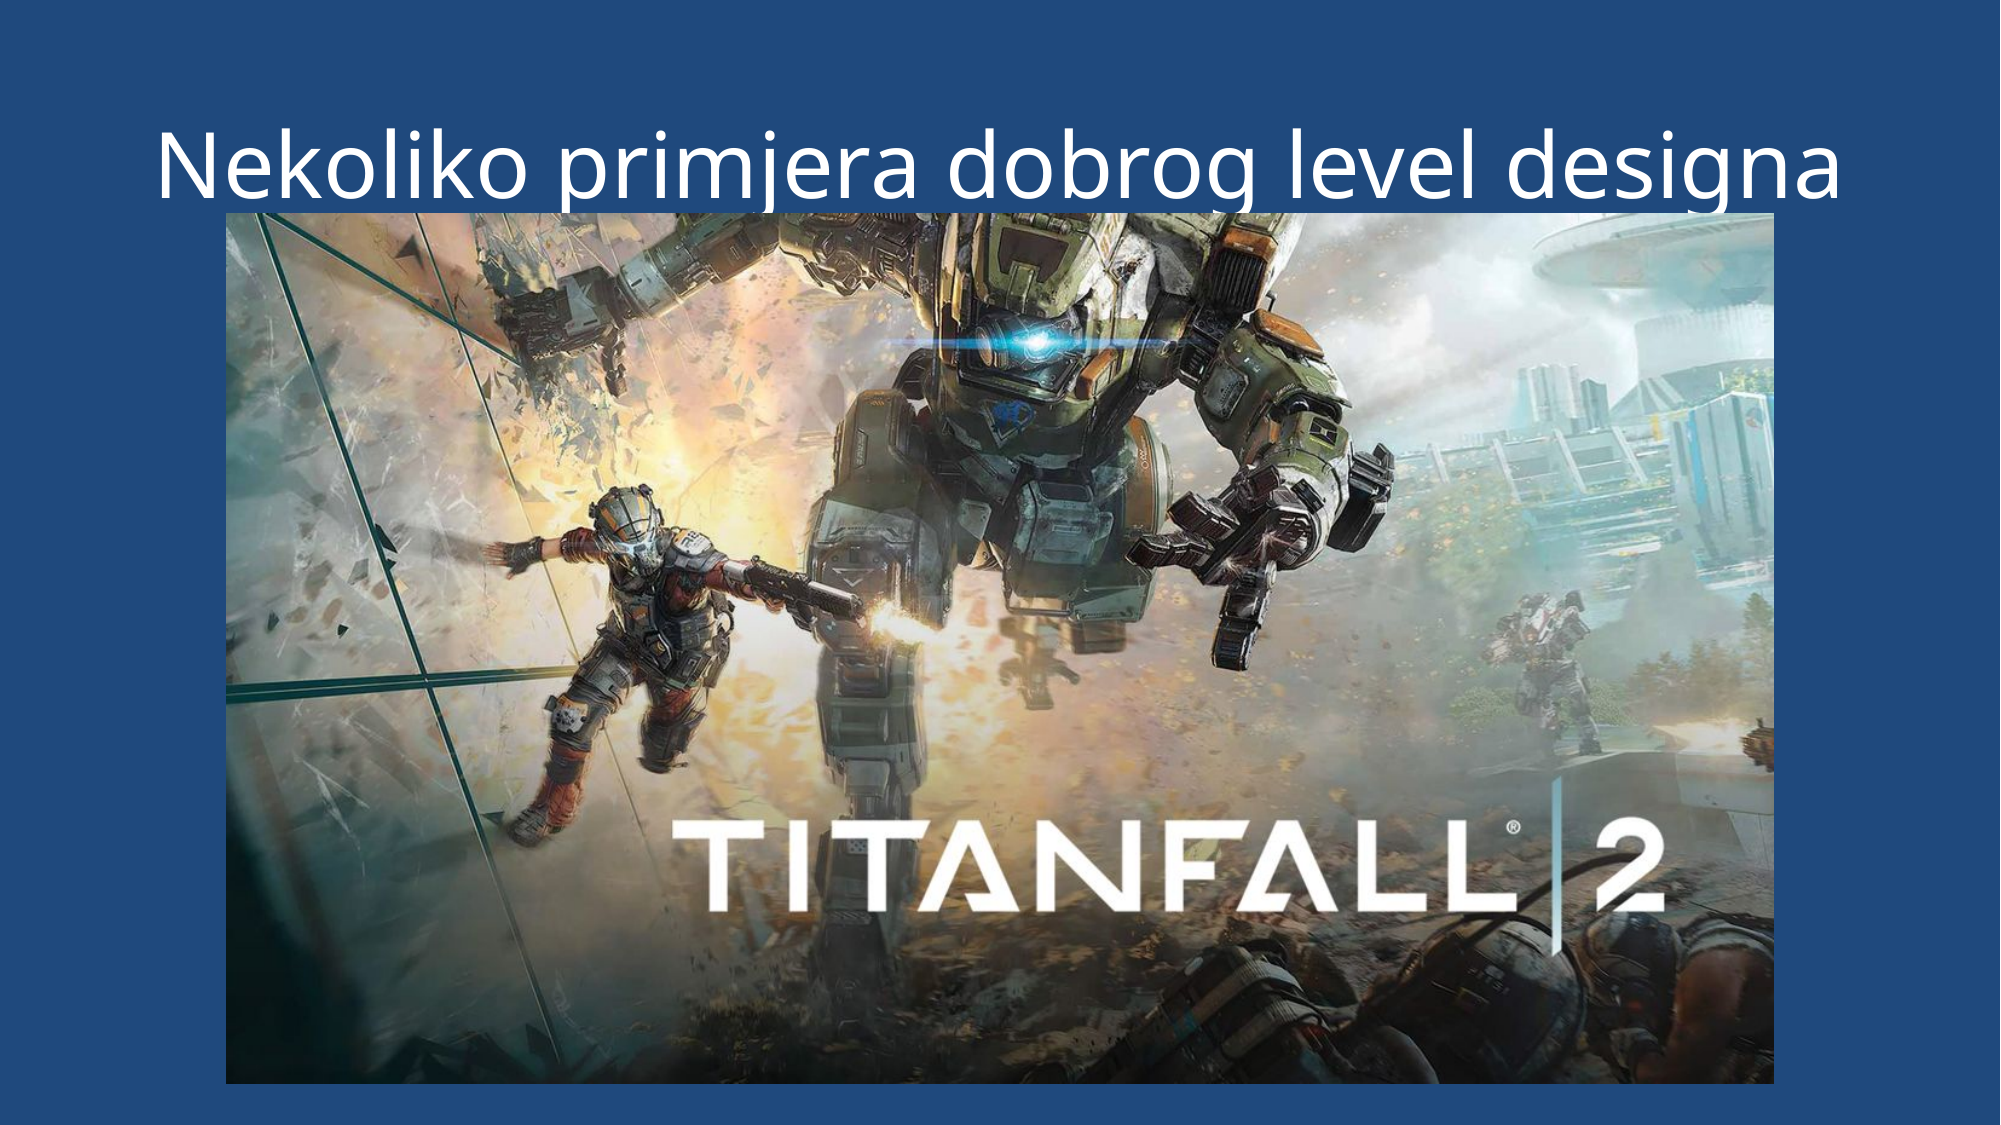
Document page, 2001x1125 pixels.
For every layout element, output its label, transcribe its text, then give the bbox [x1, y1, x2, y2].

title Nekoliko primjera dobrog level designa [137, 59, 1863, 278]
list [226, 213, 1774, 1084]
